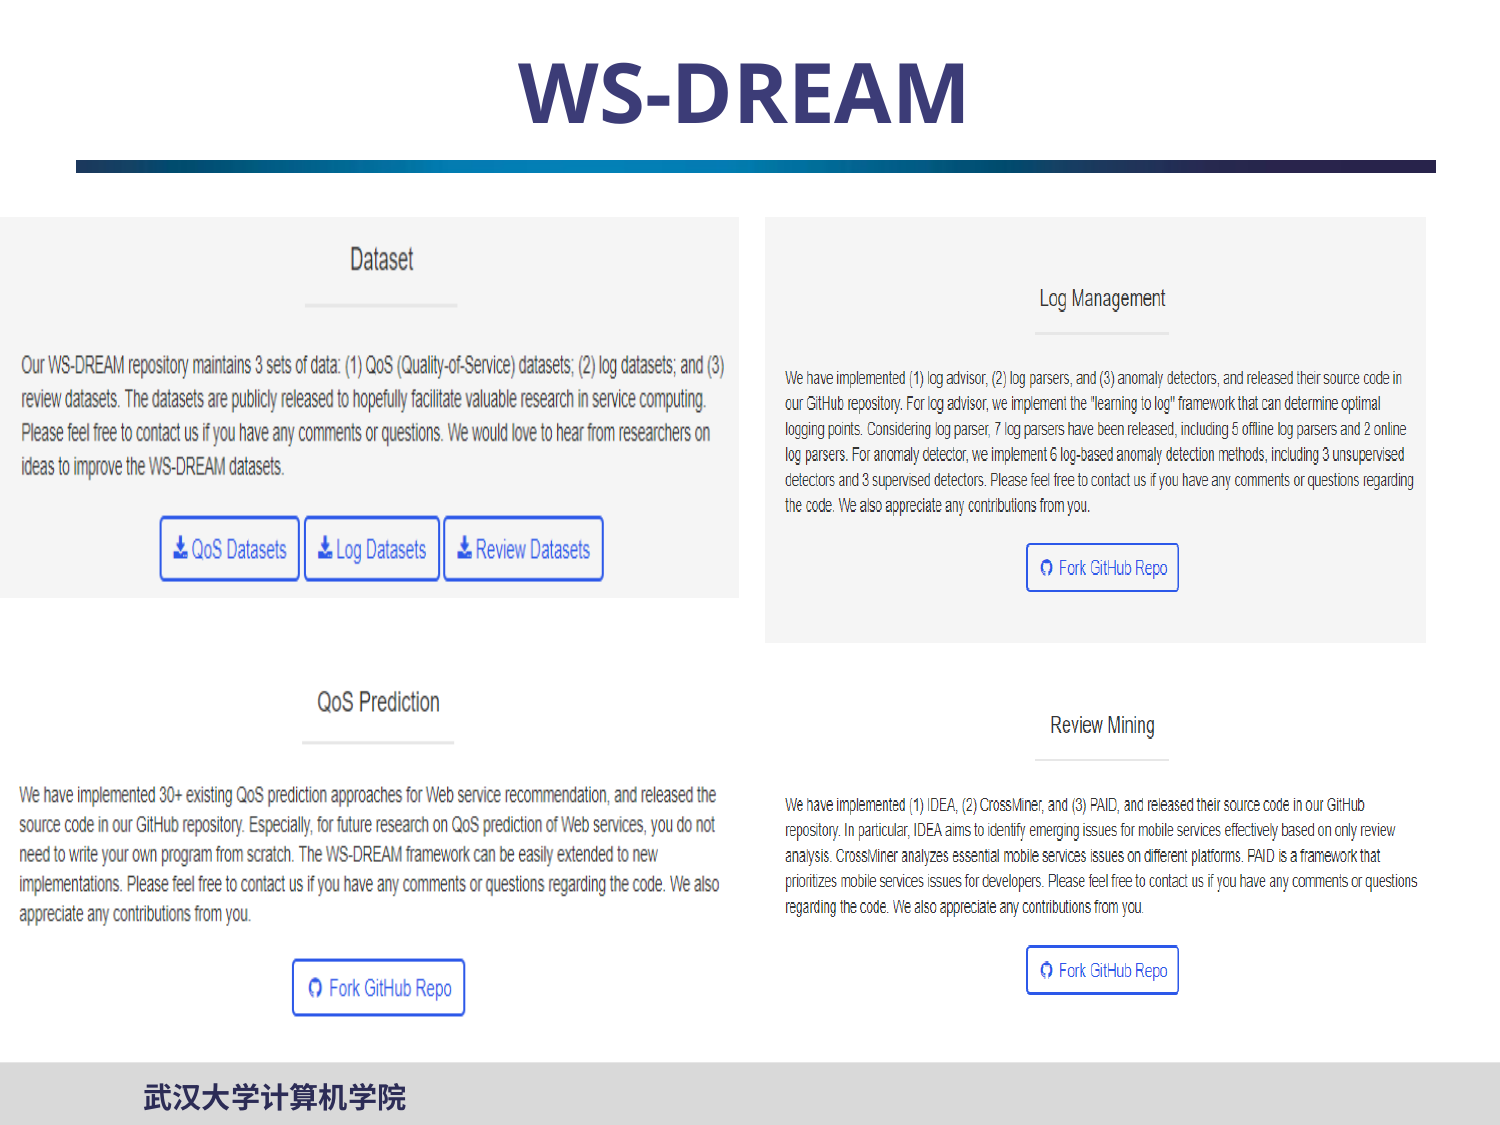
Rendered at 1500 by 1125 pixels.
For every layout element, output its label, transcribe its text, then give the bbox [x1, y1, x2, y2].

picture [0, 216, 739, 599]
title WS-DREAM [64, 18, 1426, 162]
picture [765, 216, 1426, 1045]
picture [76, 162, 166, 173]
picture [0, 656, 739, 1023]
picture [1024, 160, 1436, 173]
